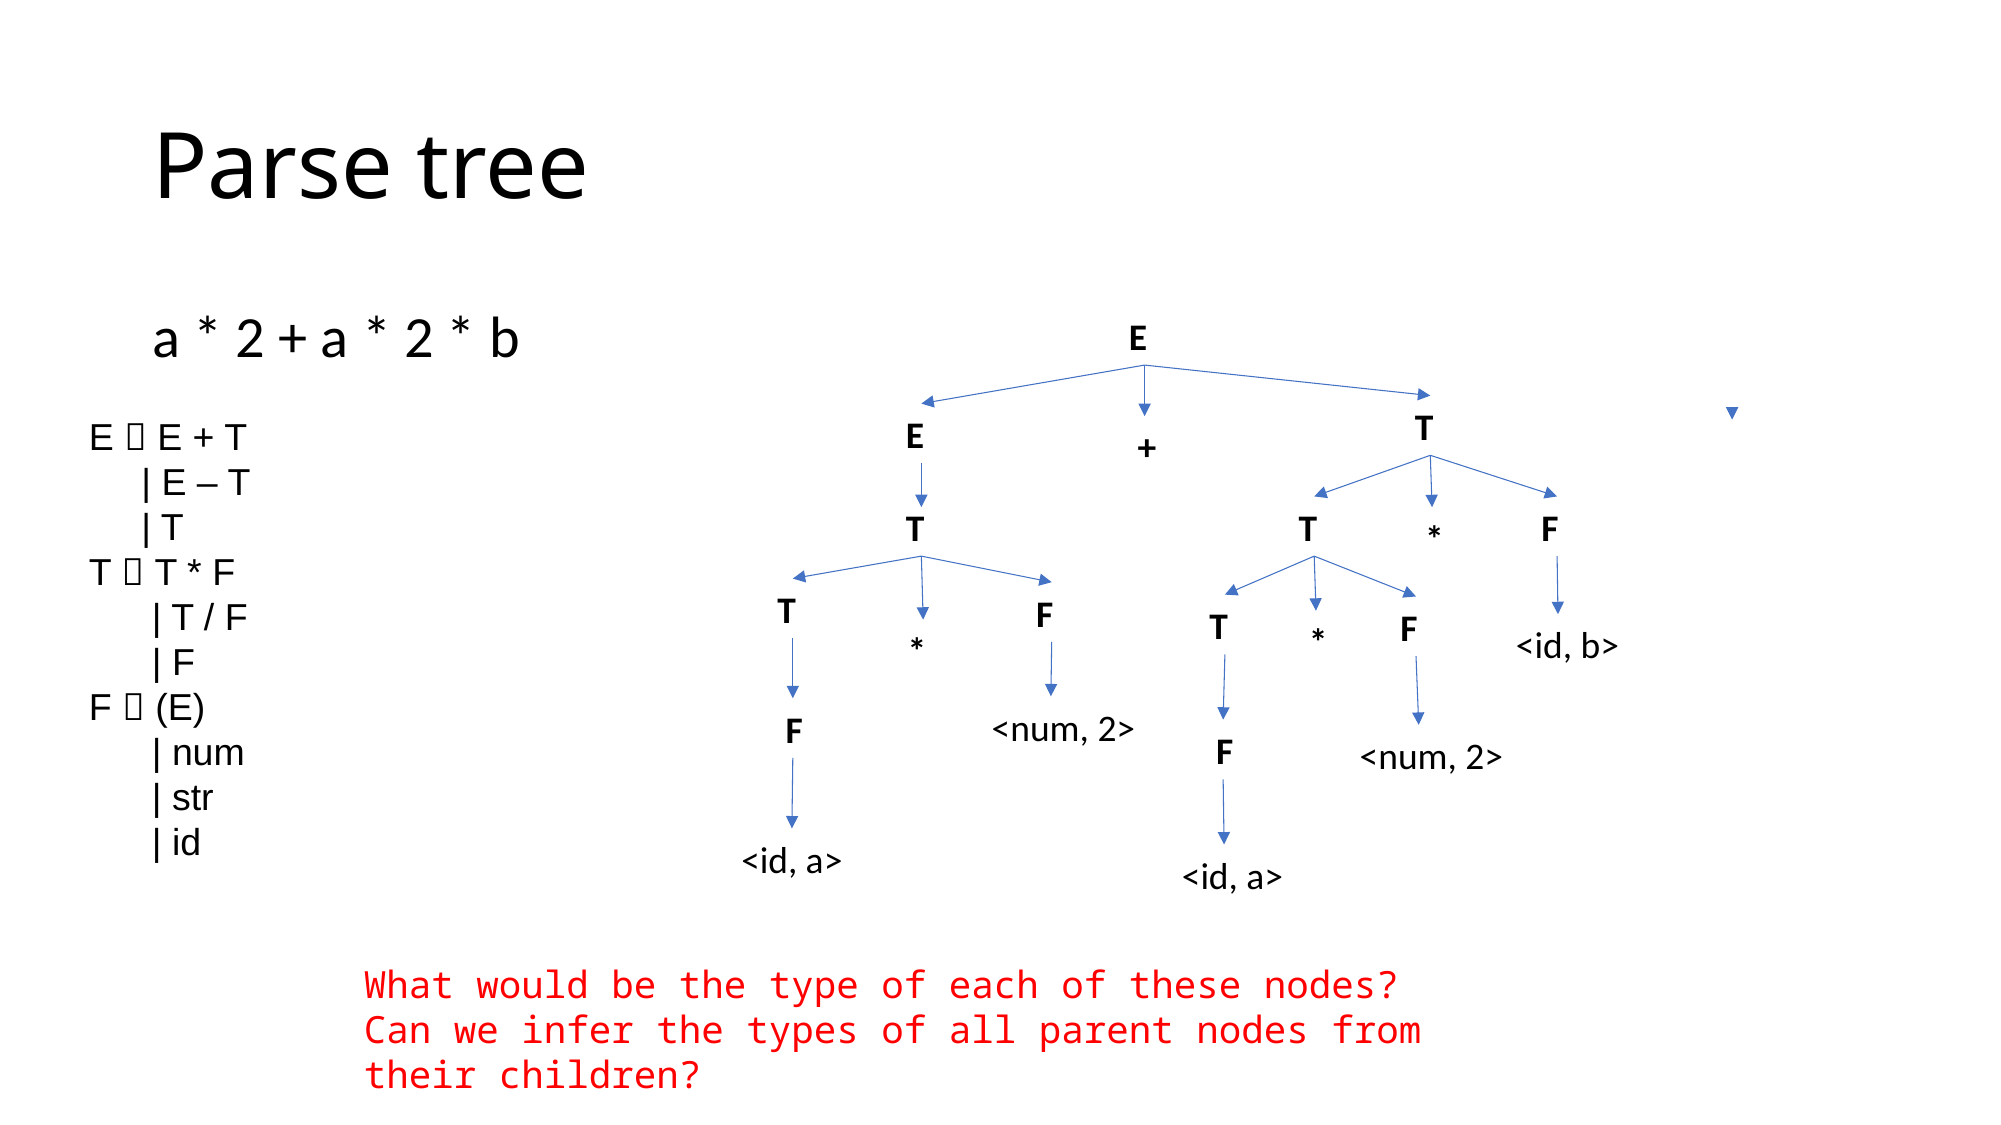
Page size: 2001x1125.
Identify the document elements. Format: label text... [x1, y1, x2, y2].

text_box E [891, 403, 952, 464]
list a * 2 + a * 2 * b [137, 299, 1863, 1014]
text_box * [892, 619, 954, 680]
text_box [1224, 556, 1314, 595]
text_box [1314, 456, 1430, 497]
text_box E [1114, 305, 1175, 365]
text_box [924, 556, 1052, 583]
text_box T [1194, 594, 1256, 655]
text_box <id, a> [683, 828, 900, 889]
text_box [792, 556, 921, 579]
text_box F [1021, 582, 1083, 642]
text_box F [1192, 719, 1254, 780]
text_box <num, 2> [942, 696, 1159, 756]
title Parse tree [137, 59, 1863, 278]
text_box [921, 365, 1145, 404]
text_box <num, 2> [1310, 724, 1527, 785]
text_box E  E + T | E – T | T T  T * F | T / F | F F  (E) | num | str | id [74, 405, 663, 916]
text_box T [1399, 395, 1461, 456]
text_box T [1283, 496, 1345, 556]
text_box * [1401, 507, 1463, 567]
text_box * [1285, 610, 1347, 671]
text_box T [762, 578, 824, 639]
text_box What would be the type of each of these nodes? Can we infer the types of all parent nodes from their children? [348, 953, 1447, 1104]
text_box F [1385, 596, 1447, 657]
text_box F [762, 698, 824, 758]
text_box <id, b> [1449, 614, 1667, 674]
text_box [1314, 556, 1416, 597]
text_box T [891, 496, 952, 556]
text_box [1144, 365, 1431, 396]
text_box F [1526, 496, 1588, 557]
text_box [1430, 456, 1558, 497]
text_box + [1114, 415, 1175, 476]
text_box <id, a> [1116, 844, 1333, 905]
